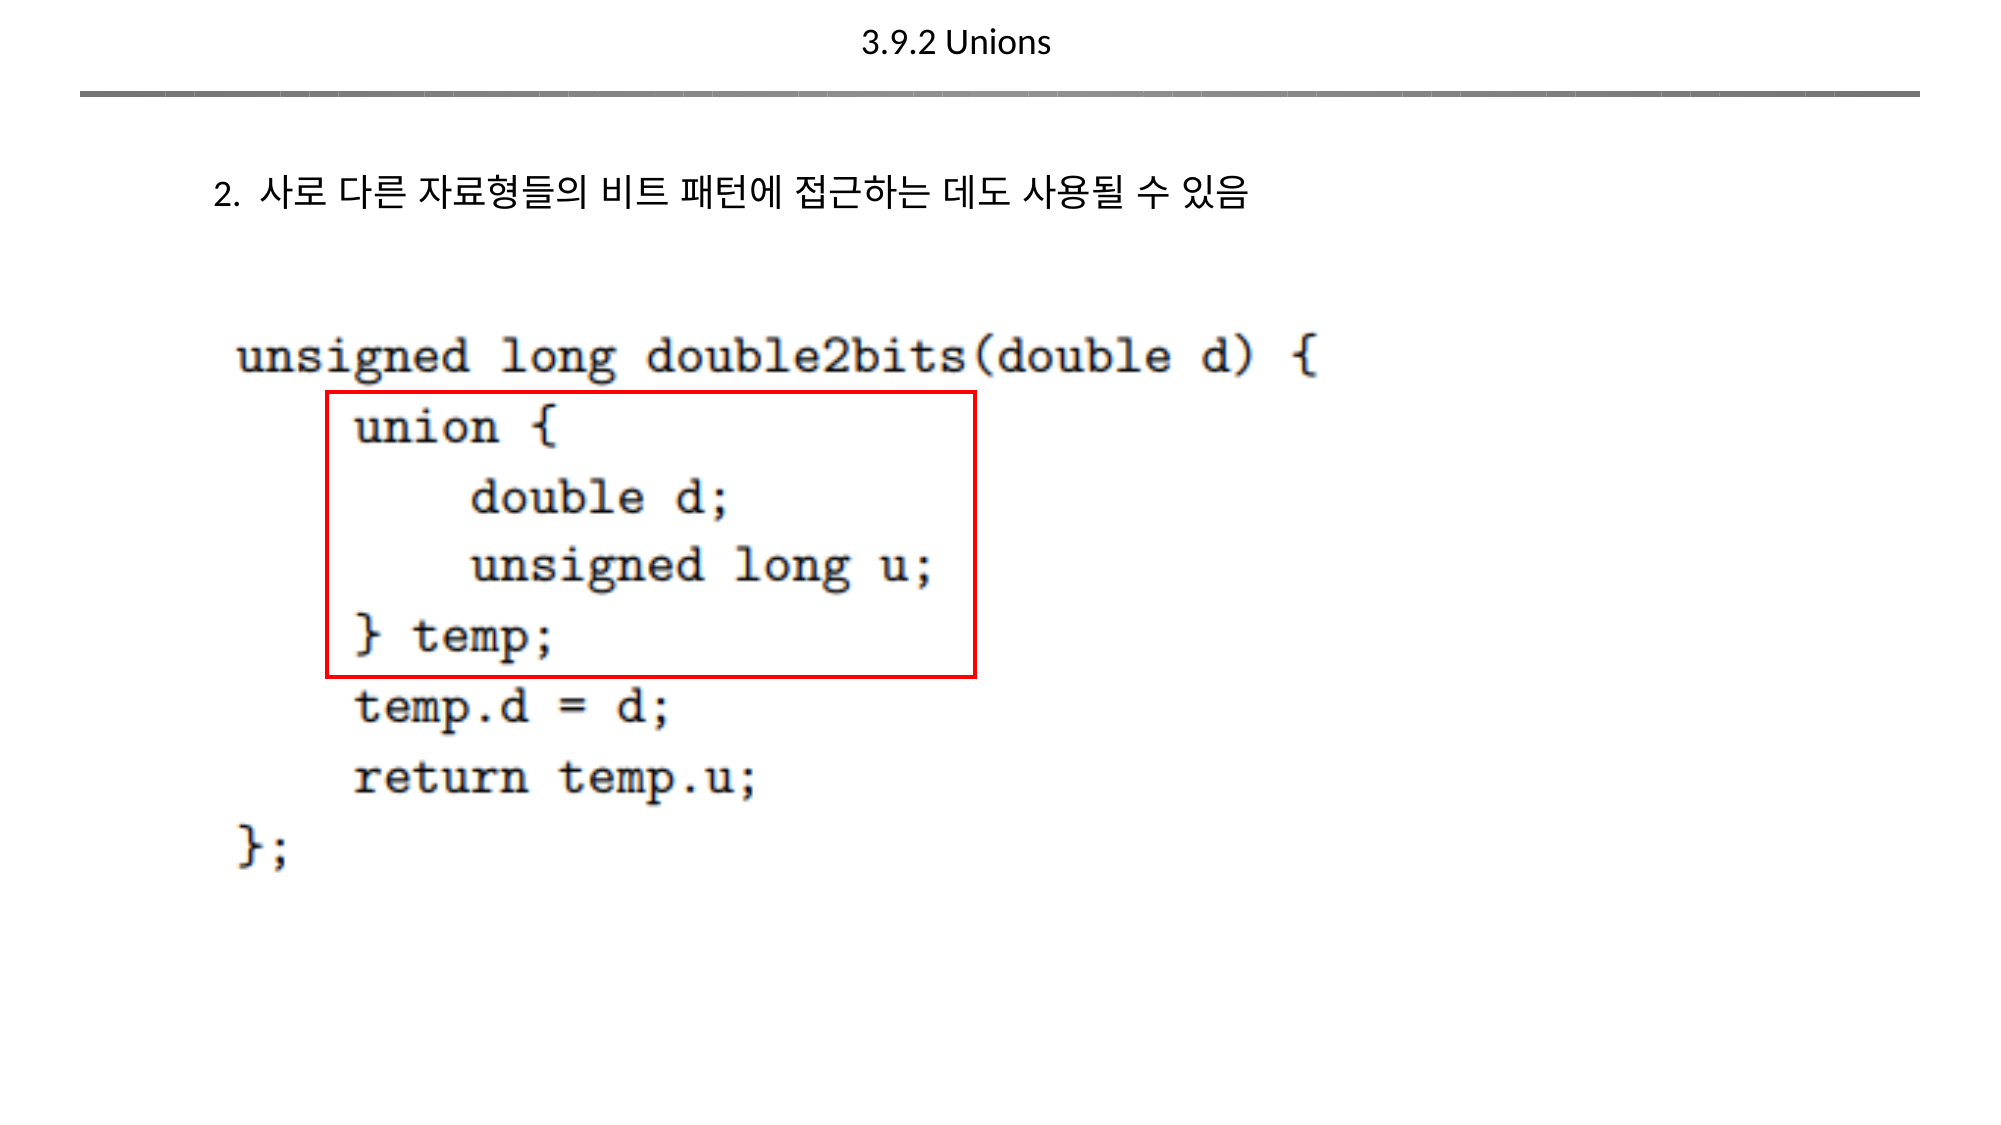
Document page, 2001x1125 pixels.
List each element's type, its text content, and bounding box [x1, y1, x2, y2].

text_box [78, 89, 1922, 99]
text_box 2. 사로 다른 자료형들의 비트 패턴에 접근하는 데도 사용될 수 있음 [198, 162, 1384, 222]
text_box 3.9.2 Unions [846, 9, 1847, 70]
picture [134, 286, 1365, 912]
